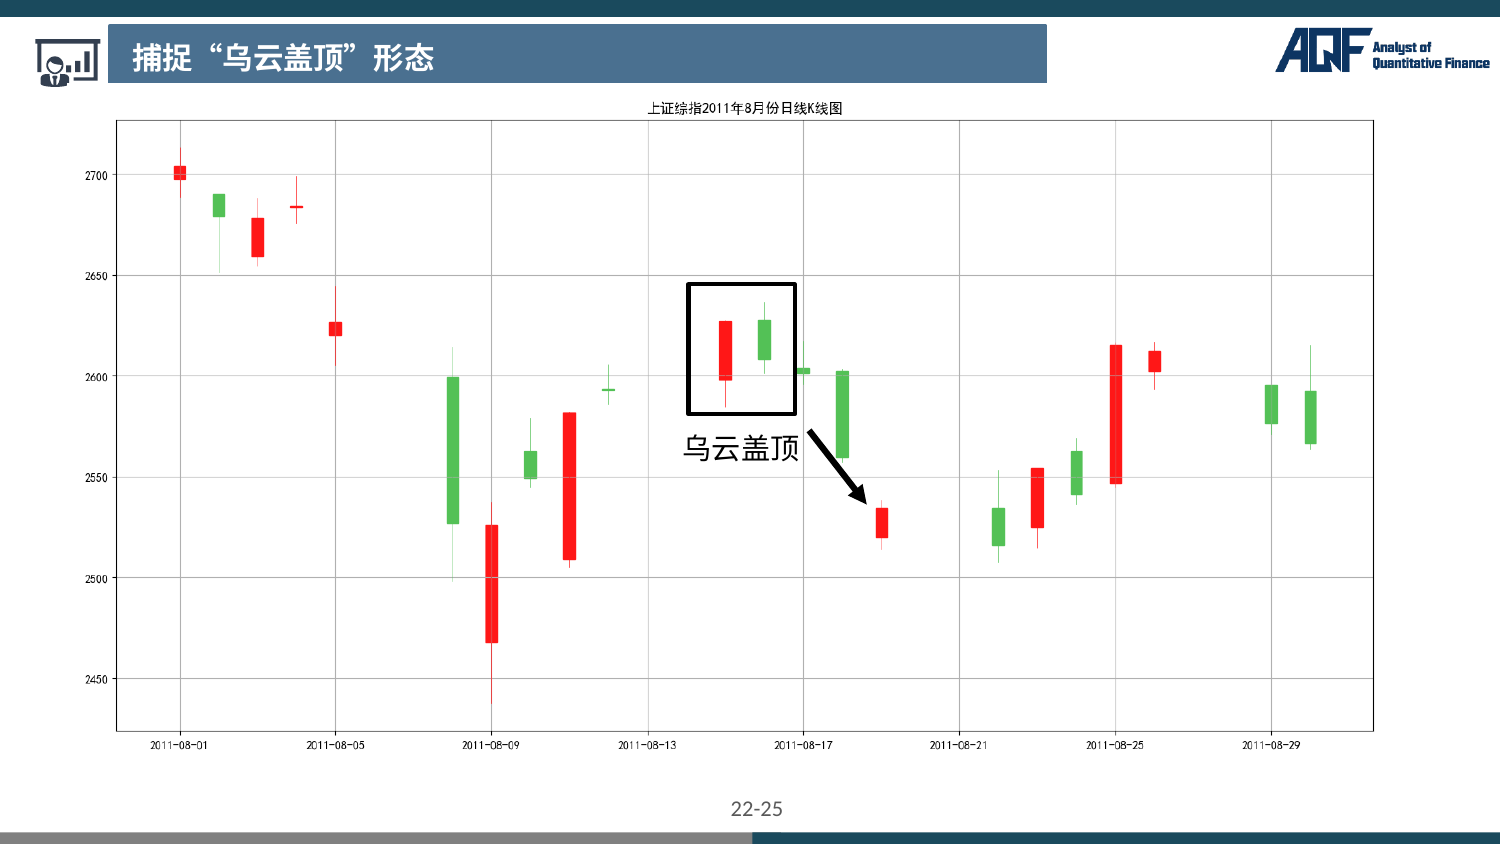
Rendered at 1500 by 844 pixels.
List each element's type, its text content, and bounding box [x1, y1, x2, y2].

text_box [808, 430, 867, 505]
list 捕捉“乌云盖顶”形态 [117, 32, 1039, 81]
picture [67, 2, 1500, 787]
